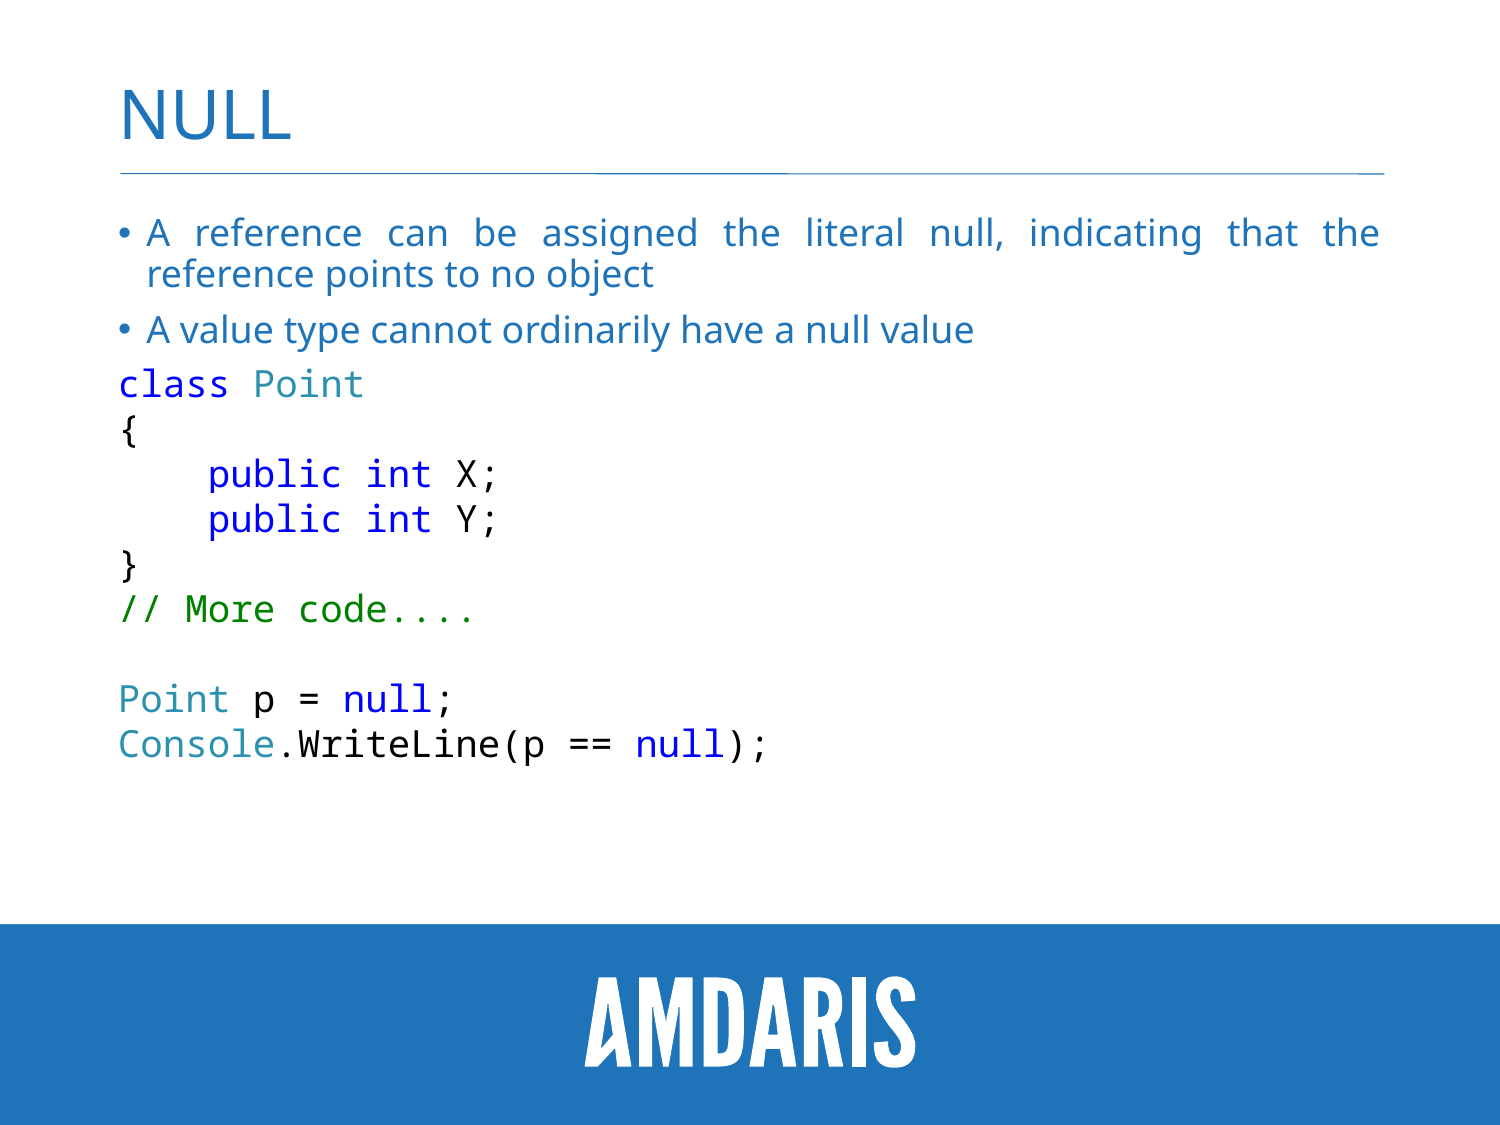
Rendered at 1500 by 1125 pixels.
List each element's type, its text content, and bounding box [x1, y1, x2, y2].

title Null [103, 59, 1397, 175]
text_box class Point { public int X; public int Y; } // More code.... Point p = null; Console.WriteLine(p == null); [103, 352, 1142, 818]
list A reference can be assigned the literal null, indicating that the reference points to no object A value type cannot ordinarily have a null value [103, 206, 1397, 887]
